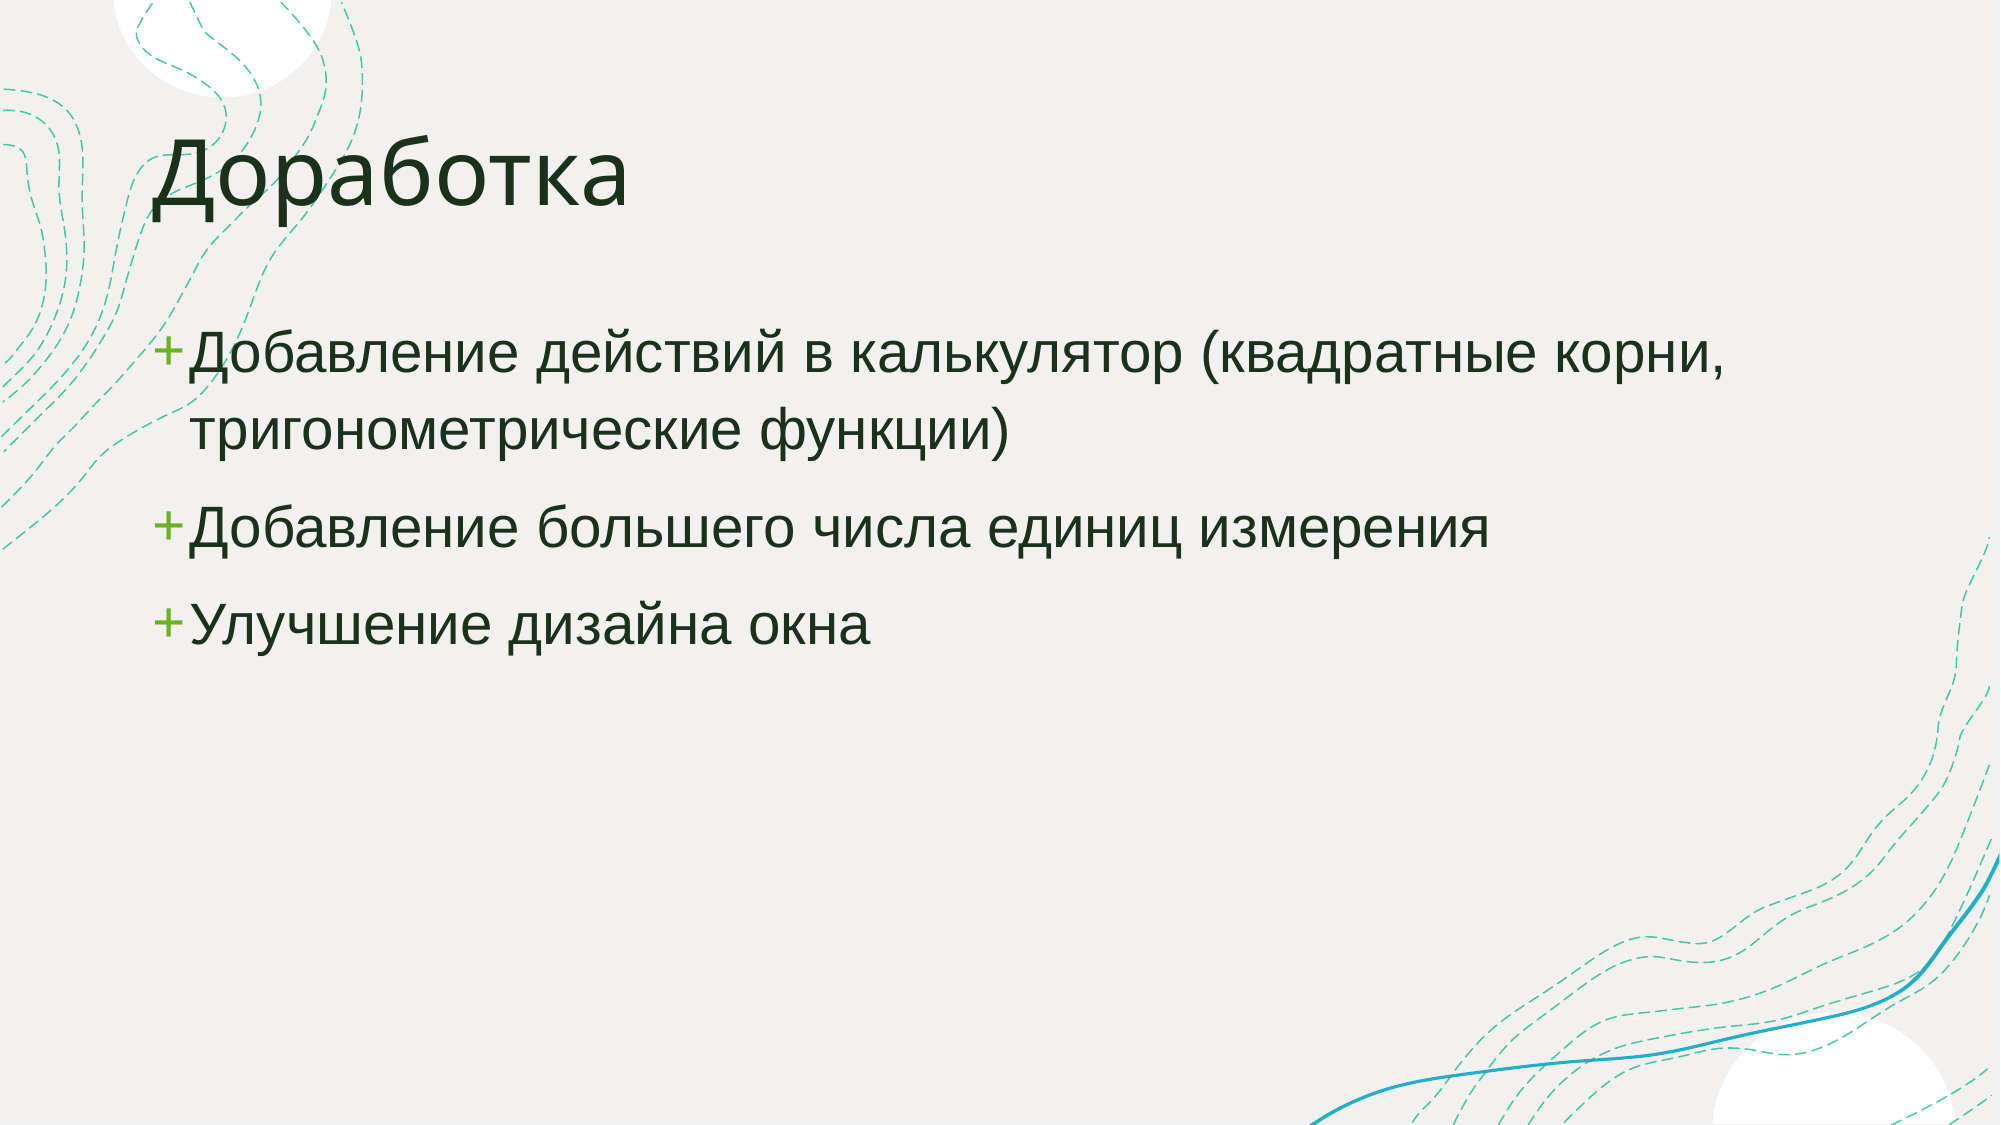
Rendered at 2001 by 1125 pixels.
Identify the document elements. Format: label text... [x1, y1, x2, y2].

list Добавление действий в калькулятор (квадратные корни, тригонометрические функции) Добавление большего числа единиц измерения Улучшение дизайна окна [137, 299, 1863, 1014]
title Доработка [137, 59, 1863, 278]
